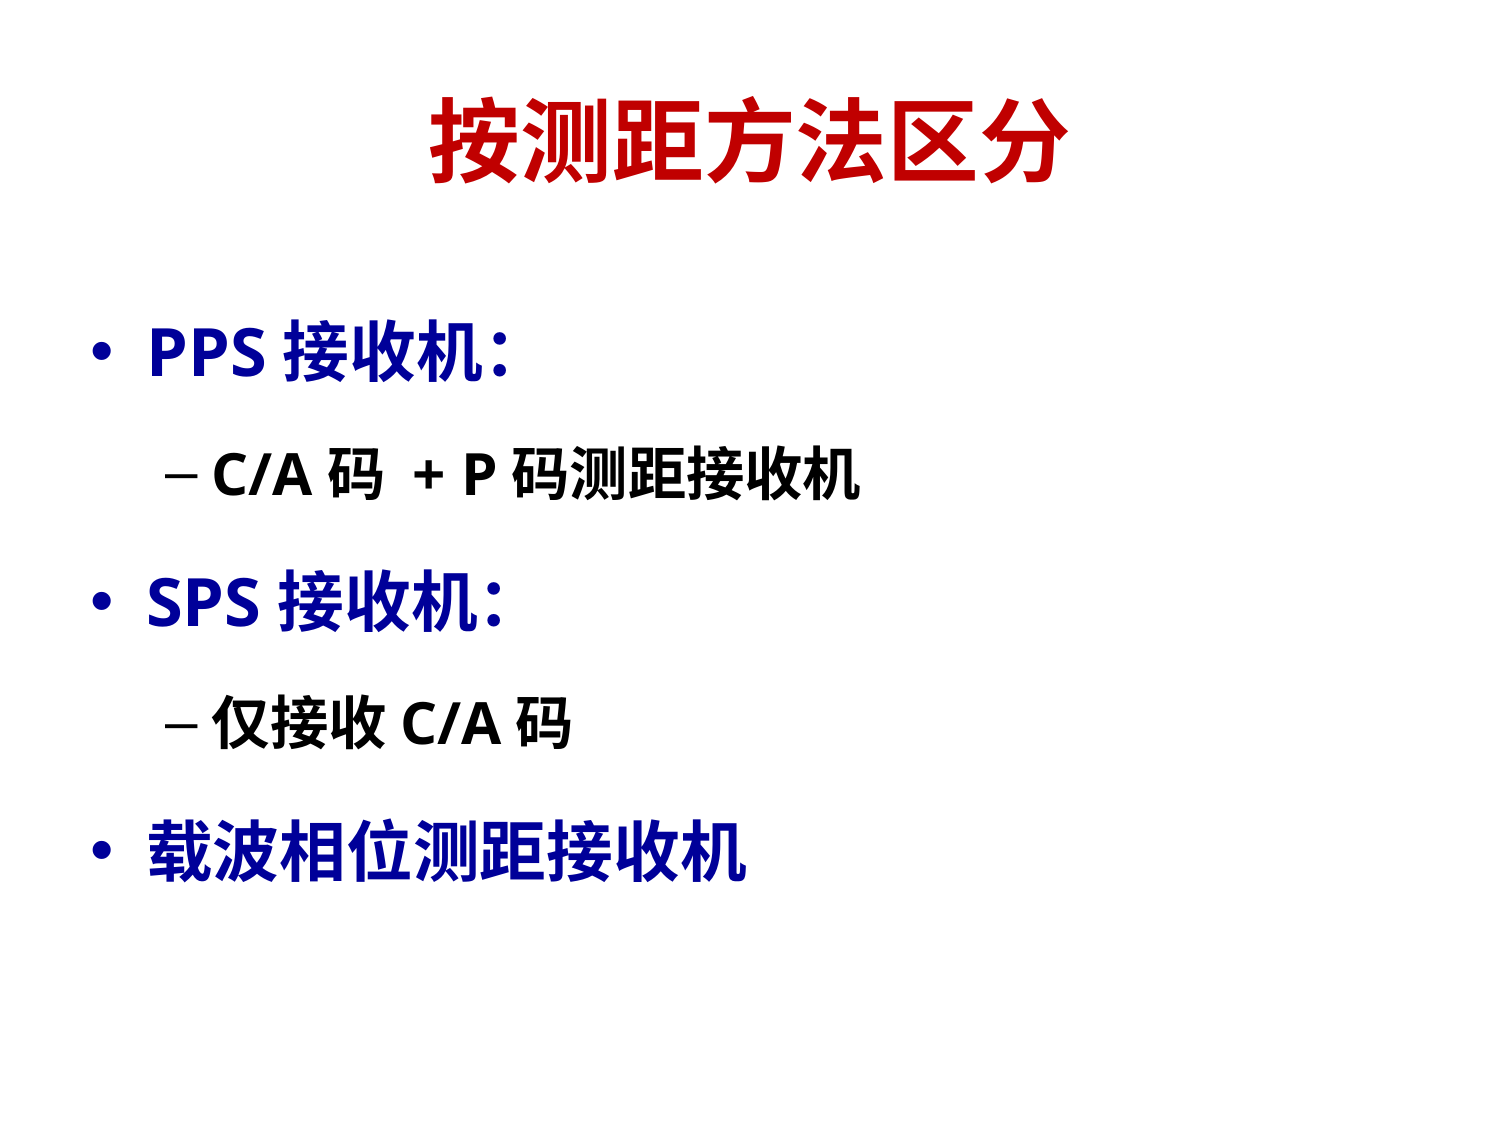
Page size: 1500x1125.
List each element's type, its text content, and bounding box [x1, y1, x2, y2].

list PPS接收机： C/A码 + P码测距接收机 SPS接收机： 仅接收C/A码 载波相位测距接收机 [75, 262, 1425, 1005]
title 按测距方法区分 [75, 45, 1425, 233]
